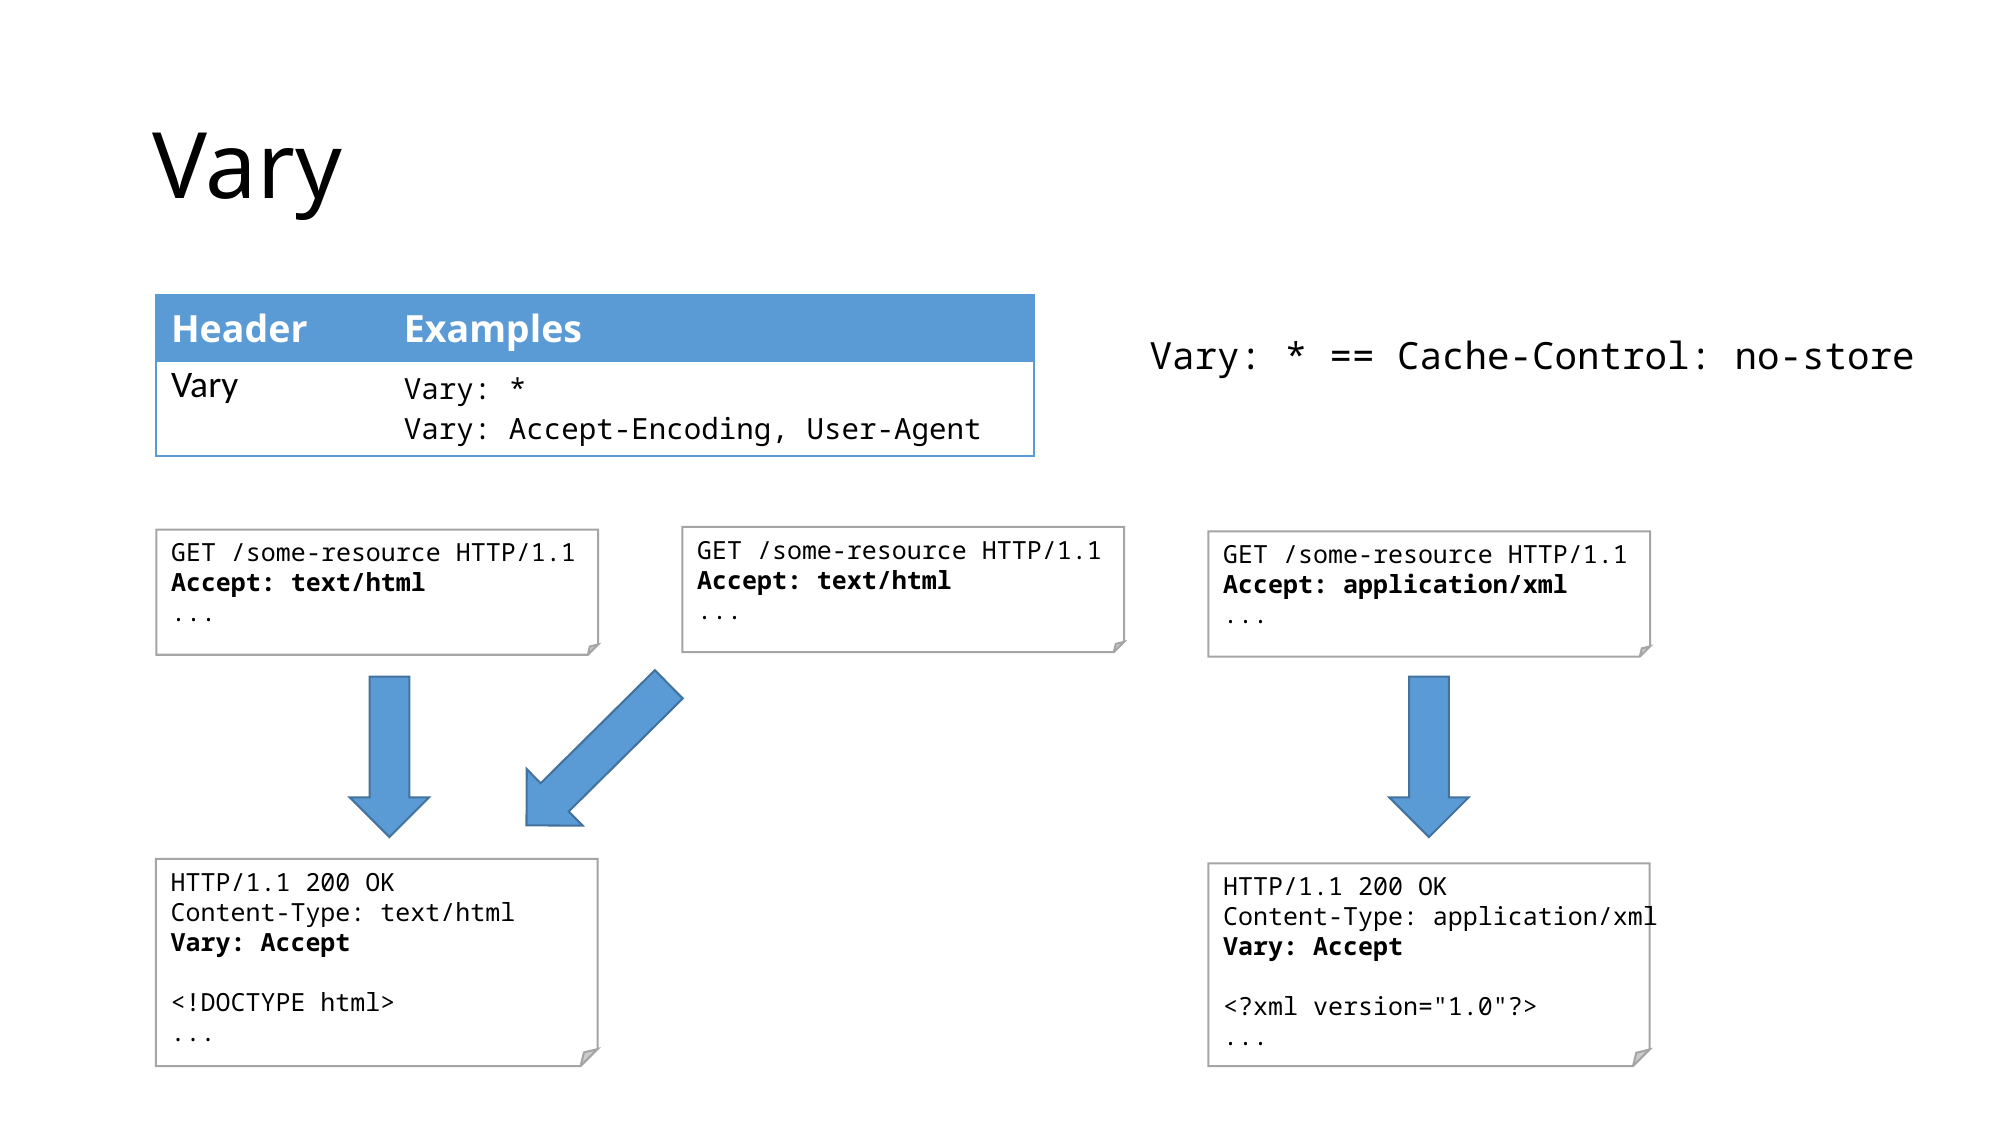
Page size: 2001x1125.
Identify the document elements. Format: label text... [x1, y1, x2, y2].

table_header Examples [389, 296, 1033, 360]
text_box HTTP/1.1 200 OK Content-Type: application/xml Vary: Accept <?xml version="1.0"?> ... [1207, 862, 1654, 1068]
table_header Header [157, 296, 389, 360]
text_box GET /some-resource HTTP/1.1 Accept: text/html ... [155, 528, 602, 656]
text_box GET /some-resource HTTP/1.1 Accept: application/xml ... [1207, 530, 1654, 658]
text_box [525, 668, 685, 827]
text_box [1386, 675, 1472, 839]
table_cell Vary [157, 362, 389, 455]
table_cell Vary: * Vary: Accept-Encoding, User-Agent [389, 362, 1033, 455]
text_box Vary: * == Cache-Control: no-store [1134, 324, 1930, 385]
title Vary [137, 59, 1863, 278]
text_box GET /some-resource HTTP/1.1 Accept: text/html ... [681, 525, 1128, 654]
text_box [347, 675, 432, 839]
text_box HTTP/1.1 200 OK Content-Type: text/html Vary: Accept <!DOCTYPE html> ... [154, 857, 601, 1068]
